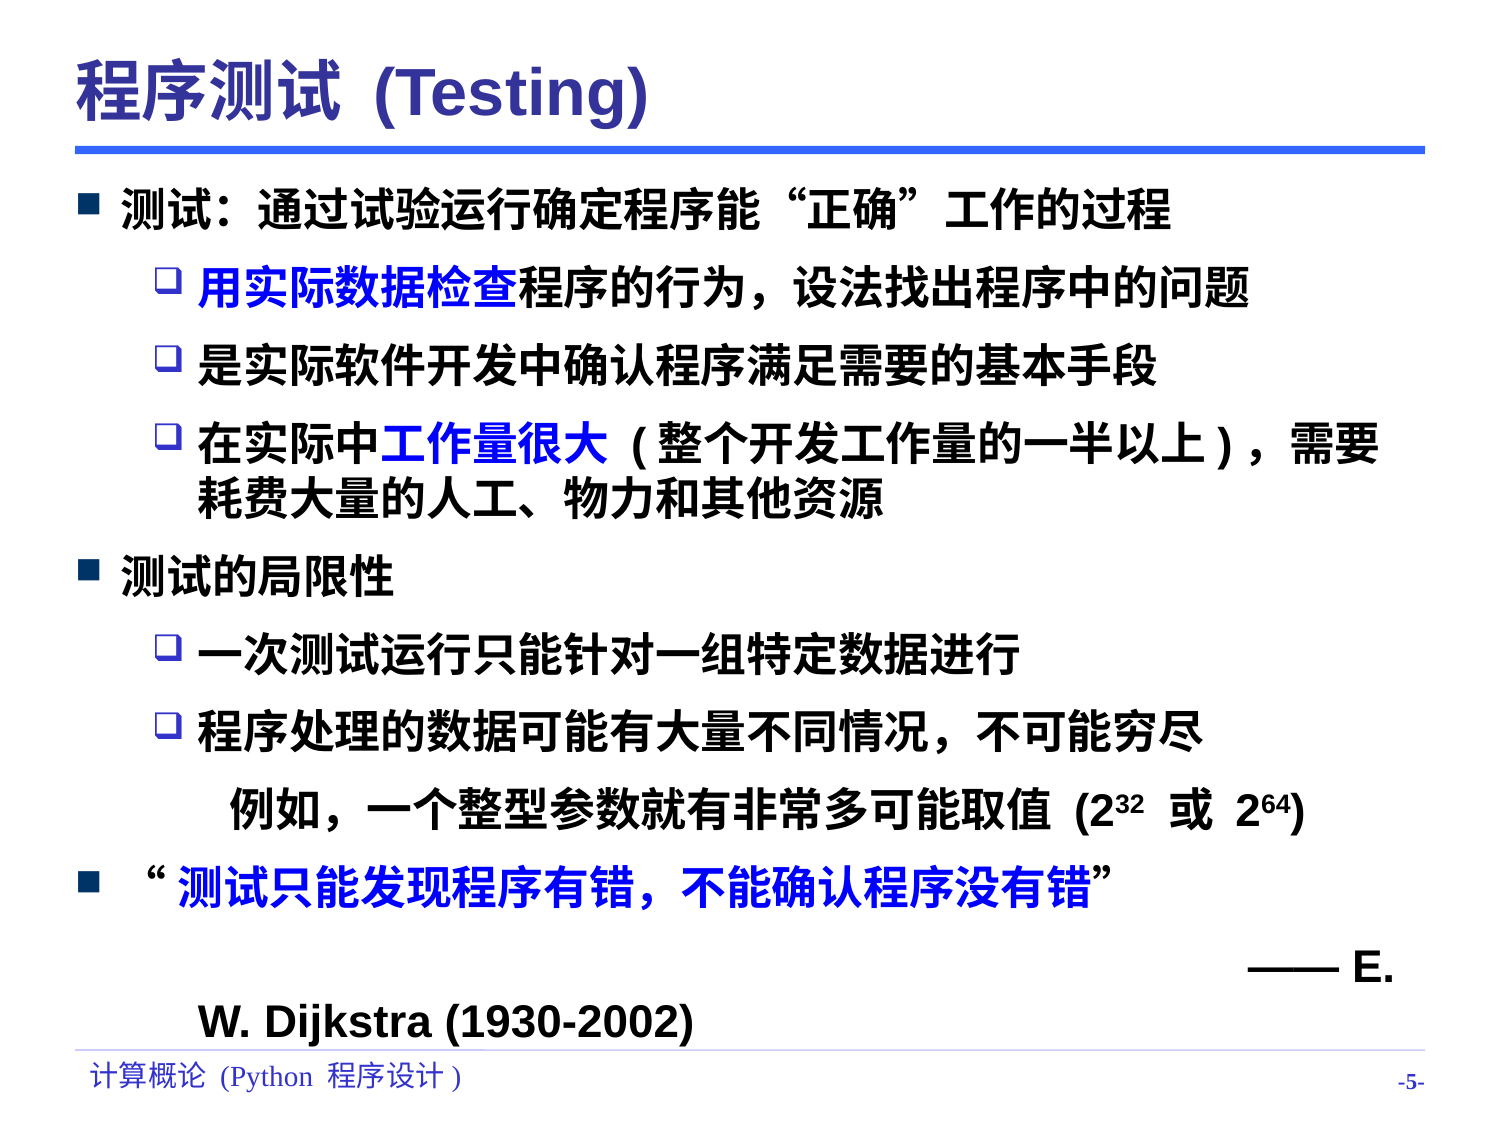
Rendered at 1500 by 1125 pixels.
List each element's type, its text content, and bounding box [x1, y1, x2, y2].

title 程序测试 (Testing) [75, 29, 1425, 130]
list 测试：通过试验运行确定程序能“正确”工作的过程 用实际数据检查程序的行为，设法找出程序中的问题 是实际软件开发中确认程序满足需要的基本手段 在实际中工作量很大 (整个开发工作量的一半以上)，需要耗费大量的人工、物力和其他资源 测试的局限性 一次测试运行只能针对一组特定数据进行 程序处理的数据可能有大量不同情况，不可能穷尽 例如，一个整型参数就有非常多可能取值 (232 或 264) “测试只能发现程序有错，不能确认程序没有错” —— E. W. Dijkstra (1930-2002) [75, 174, 1425, 1038]
